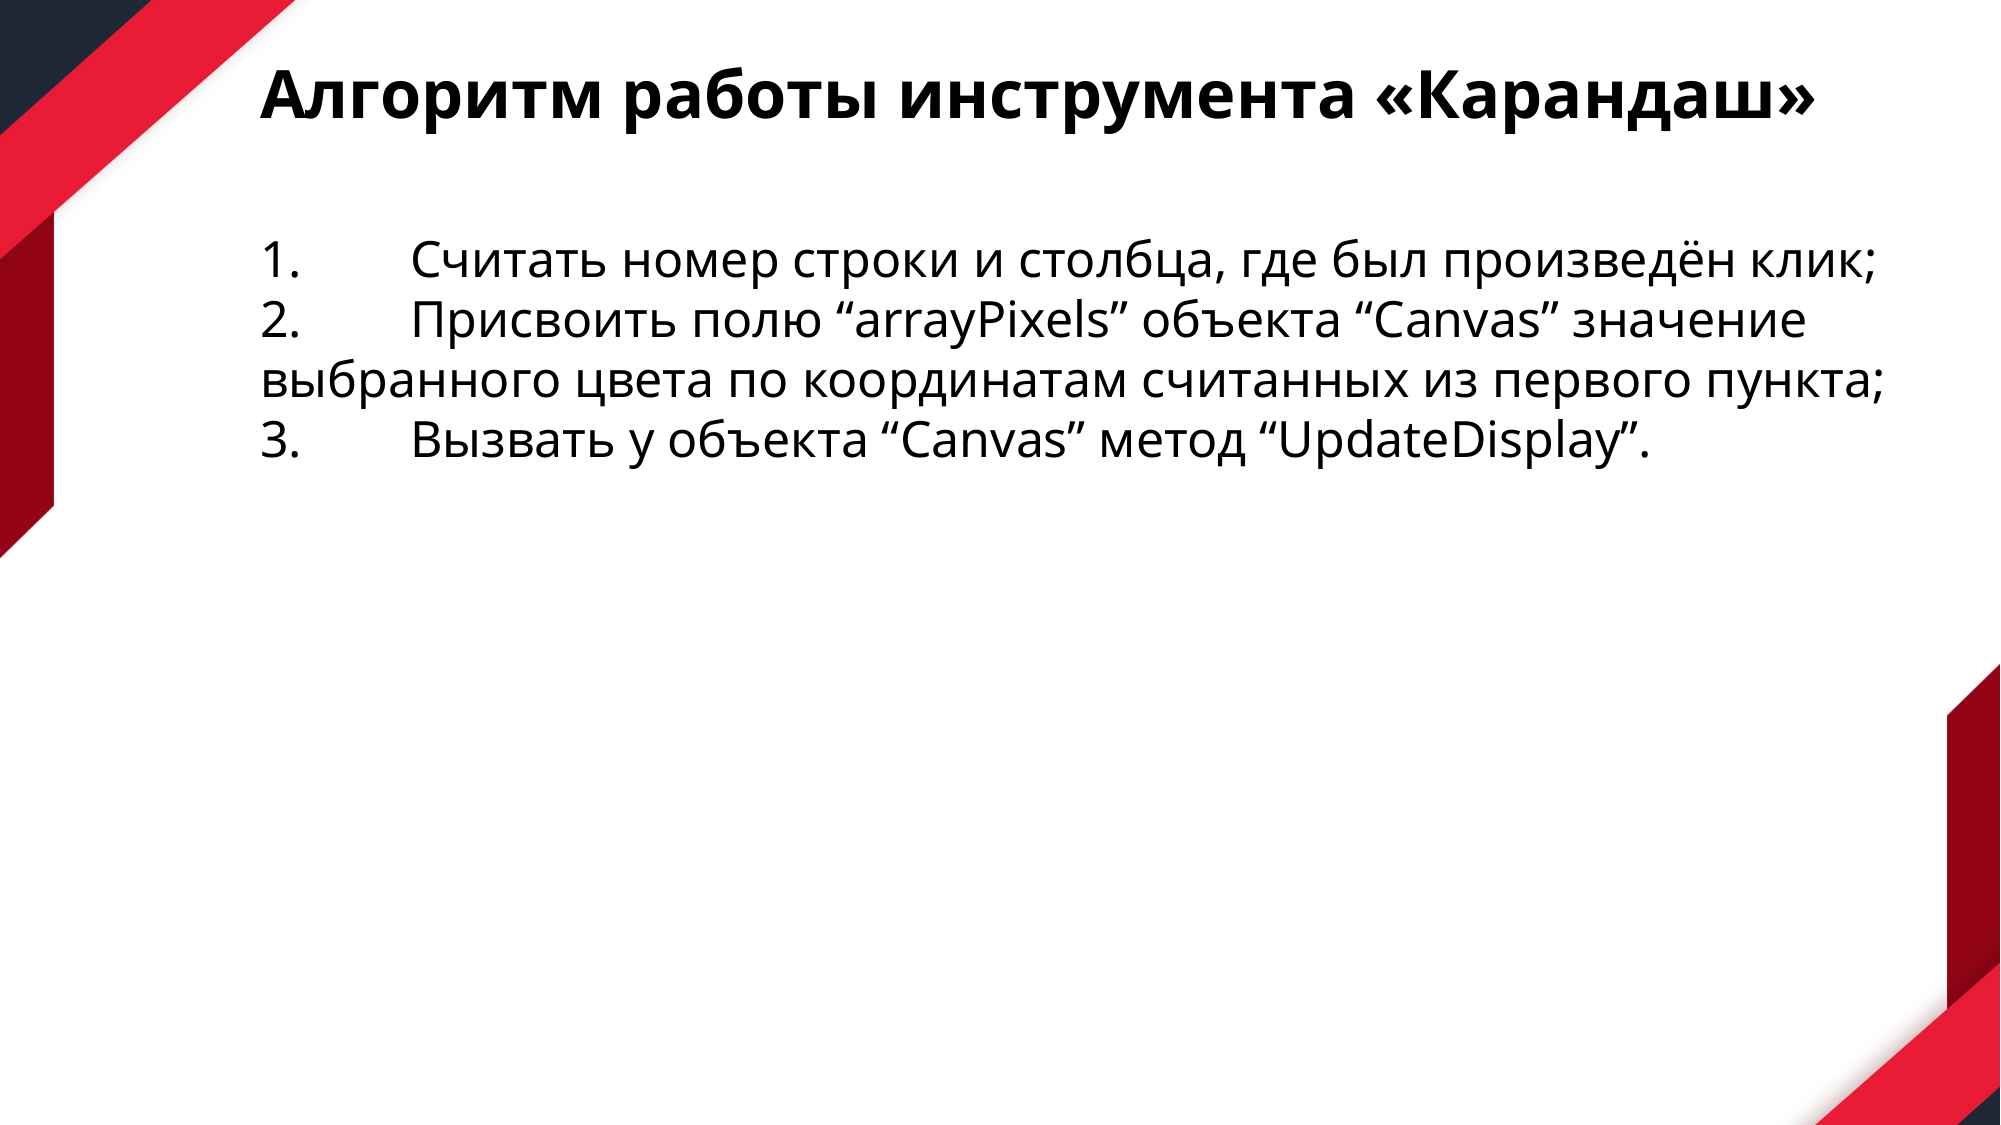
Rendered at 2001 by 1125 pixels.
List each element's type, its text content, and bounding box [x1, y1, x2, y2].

title Алгоритм работы инструмента «Карандаш» [245, 32, 1971, 161]
text_box 1. Считать номер строки и столбца, где был произведён клик; 2. Присвоить полю “arrayPixels” объекта “Canvas” значение выбранного цвета по координатам считанных из первого пункта; 3. Вызвать у объекта “Canvas” метод “UpdateDisplay”. [245, 160, 1925, 535]
picture [0, 0, 2000, 1125]
